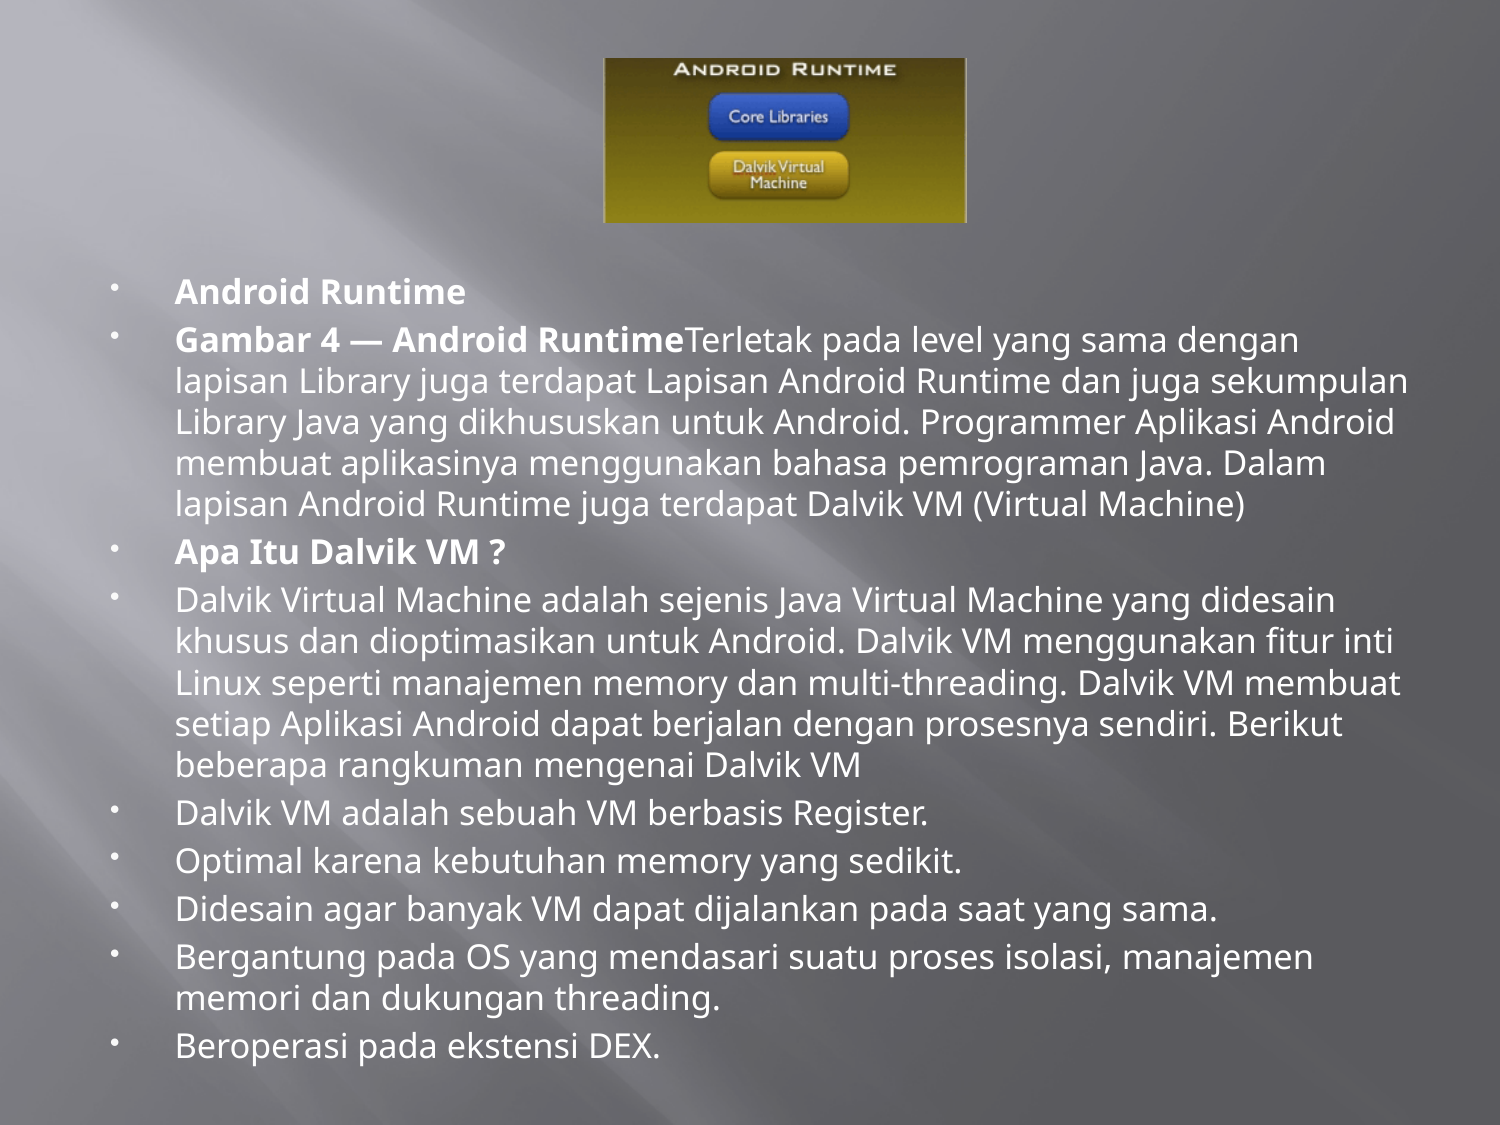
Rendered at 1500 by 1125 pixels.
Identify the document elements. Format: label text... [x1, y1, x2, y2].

picture [603, 58, 967, 223]
list Android Runtime Gambar 4 — Android RuntimeTerletak pada level yang sama dengan lapisan Library juga terdapat Lapisan Android Runtime dan juga sekumpulan Library Java yang dikhususkan untuk Android. Programmer Aplikasi Android membuat aplikasinya menggunakan bahasa pemrograman Java. Dalam lapisan Android Runtime juga terdapat Dalvik VM (Virtual Machine) Apa Itu Dalvik VM ? Dalvik Virtual Machine adalah sejenis Java Virtual Machine yang didesain khusus dan dioptimasikan untuk Android. Dalvik VM menggunakan fitur inti Linux seperti manajemen memory dan multi-threading. Dalvik VM membuat setiap Aplikasi Android dapat berjalan dengan prosesnya sendiri. Berikut beberapa rangkuman mengenai Dalvik VM Dalvik VM adalah sebuah VM berbasis Register. Optimal karena kebutuhan memory yang sedikit. Didesain agar banyak VM dapat dijalankan pada saat yang sama. Bergantung pada OS yang mendasari suatu proses isolasi, manajemen memori dan dukungan threading. Beroperasi pada ekstensi DEX. [75, 262, 1425, 1125]
